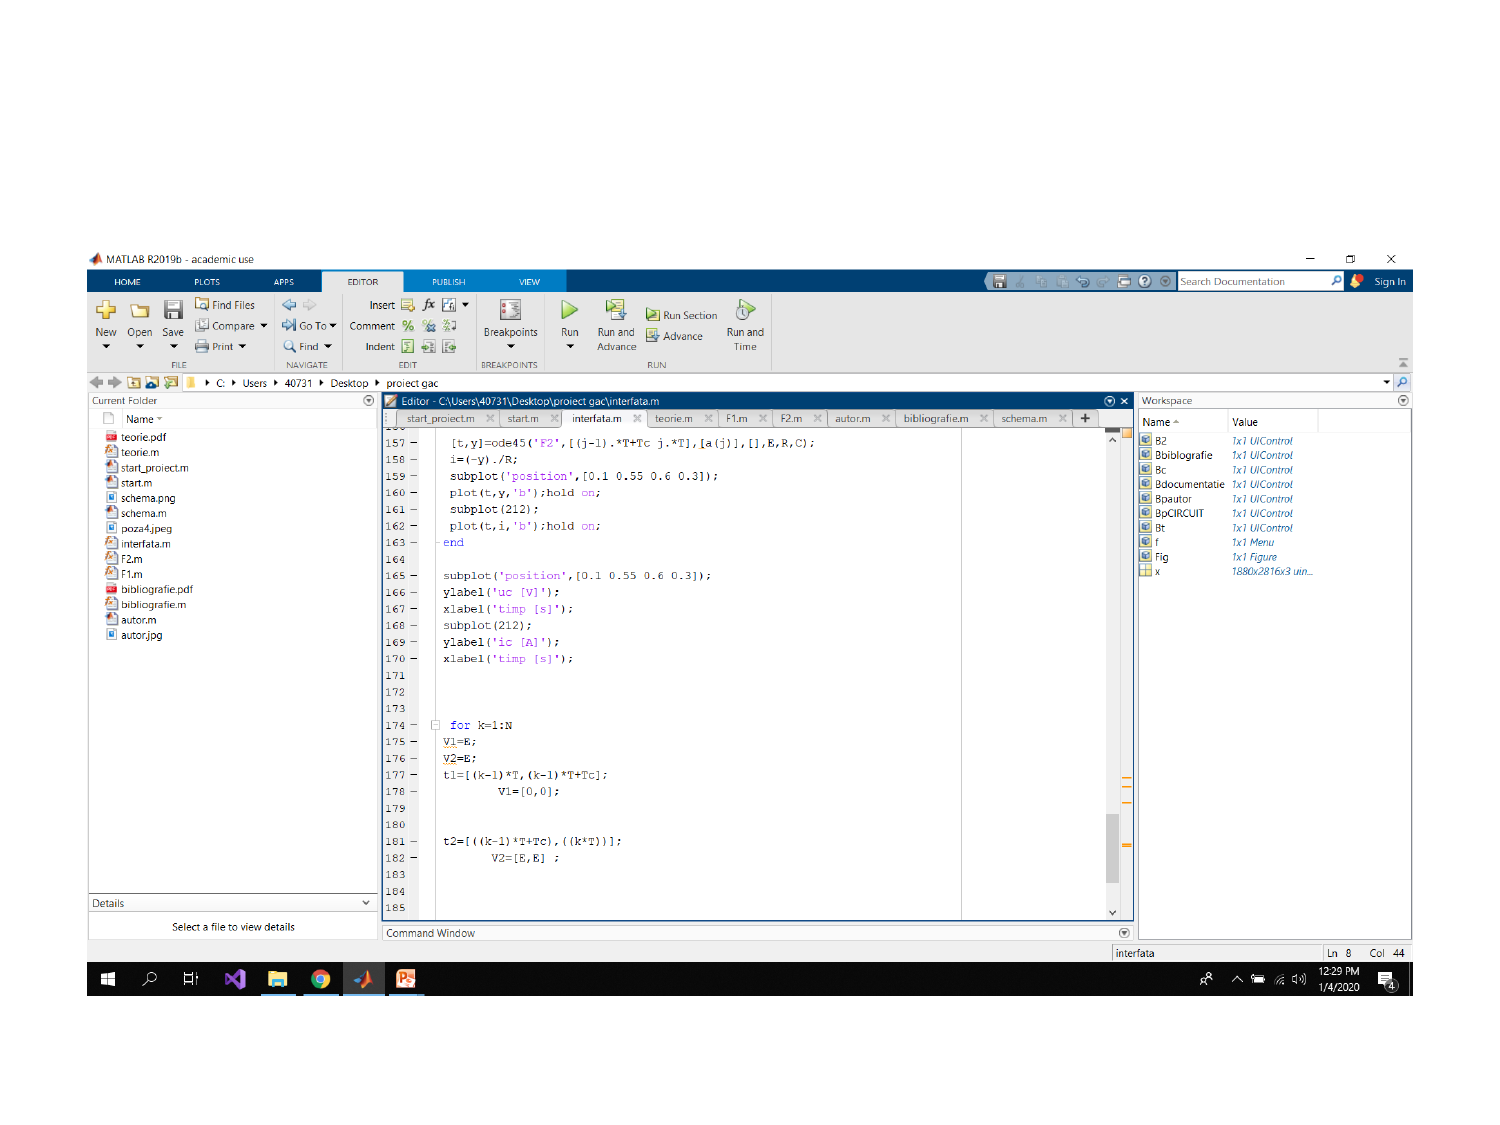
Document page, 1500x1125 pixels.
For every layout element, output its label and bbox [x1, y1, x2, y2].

picture [87, 249, 1413, 996]
